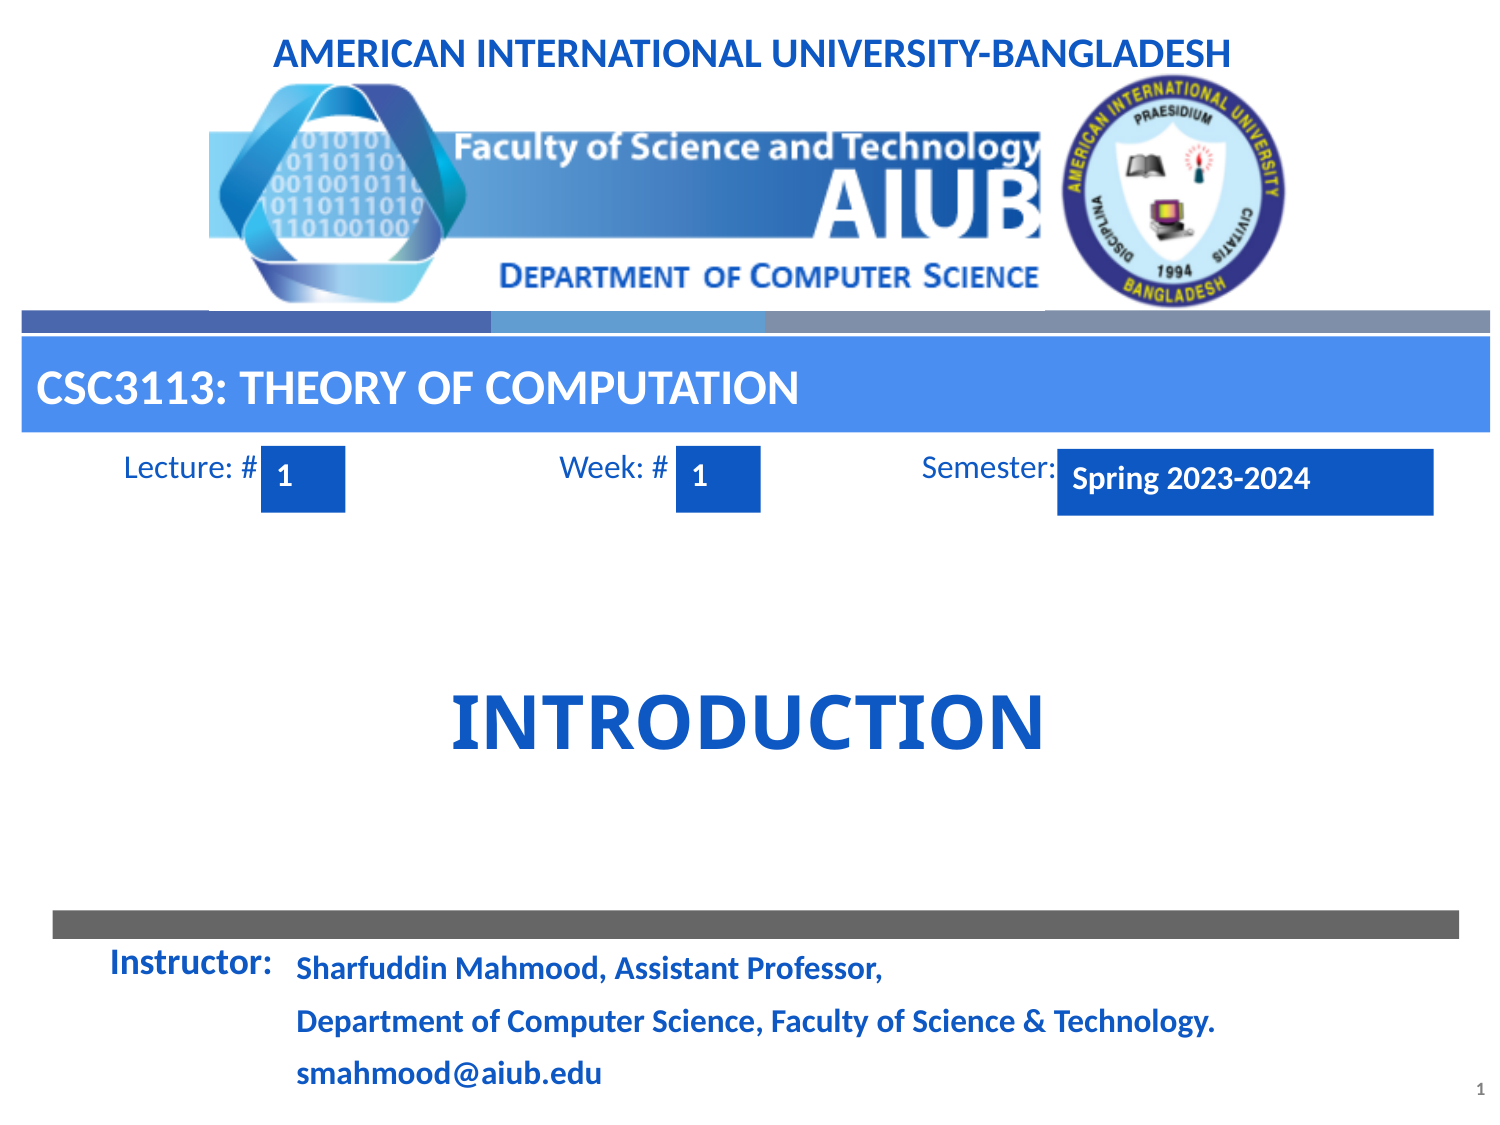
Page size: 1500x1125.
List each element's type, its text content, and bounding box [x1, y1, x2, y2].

picture [1057, 69, 1291, 314]
title Introduction [123, 545, 1377, 895]
list 1 [261, 445, 346, 513]
list Spring 2023-2024 [1057, 448, 1434, 516]
list 1 [676, 445, 761, 513]
list Sharfuddin Mahmood, Assistant Professor, Department of Computer Science, Faculty of Science & Technology. smahmood@aiub.edu [281, 938, 1434, 1105]
picture [209, 71, 1045, 311]
list CSC3113: Theory of Computation [21, 336, 1491, 433]
